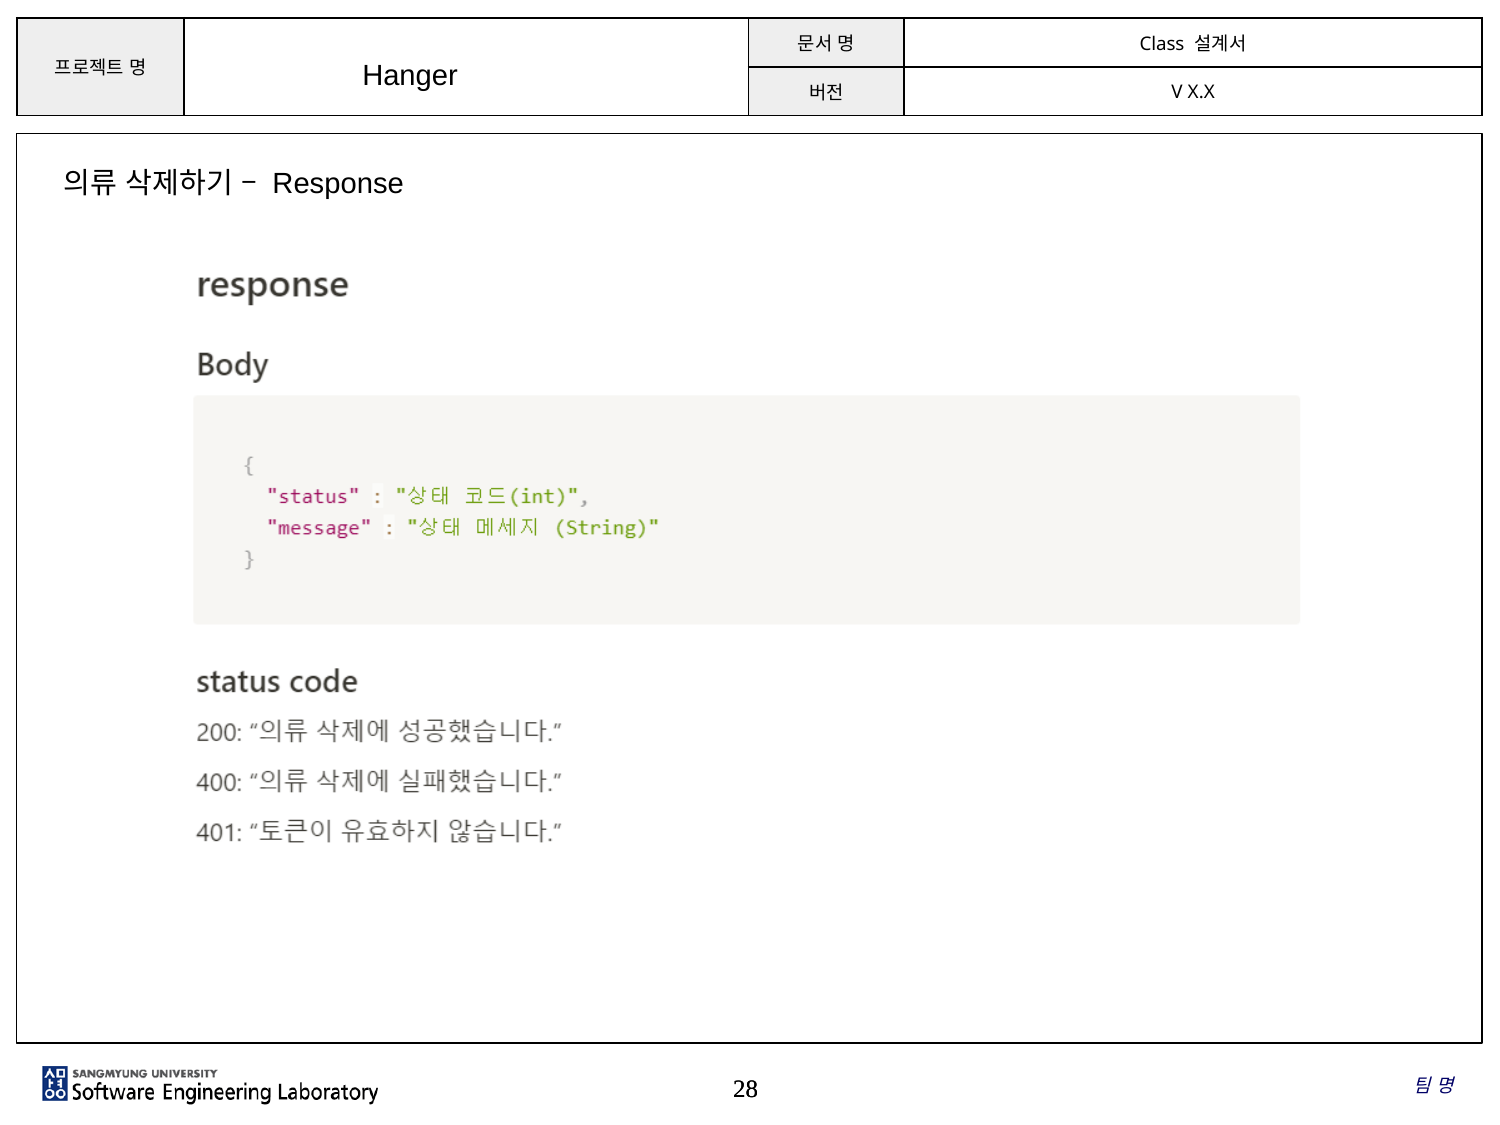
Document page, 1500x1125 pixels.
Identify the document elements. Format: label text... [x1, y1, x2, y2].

picture [190, 269, 1310, 856]
text_box 의류 삭제하기 – Response [48, 157, 420, 208]
picture [42, 1066, 382, 1106]
footer 팀 명 [994, 1060, 1454, 1110]
text_box Hanger [347, 49, 524, 134]
